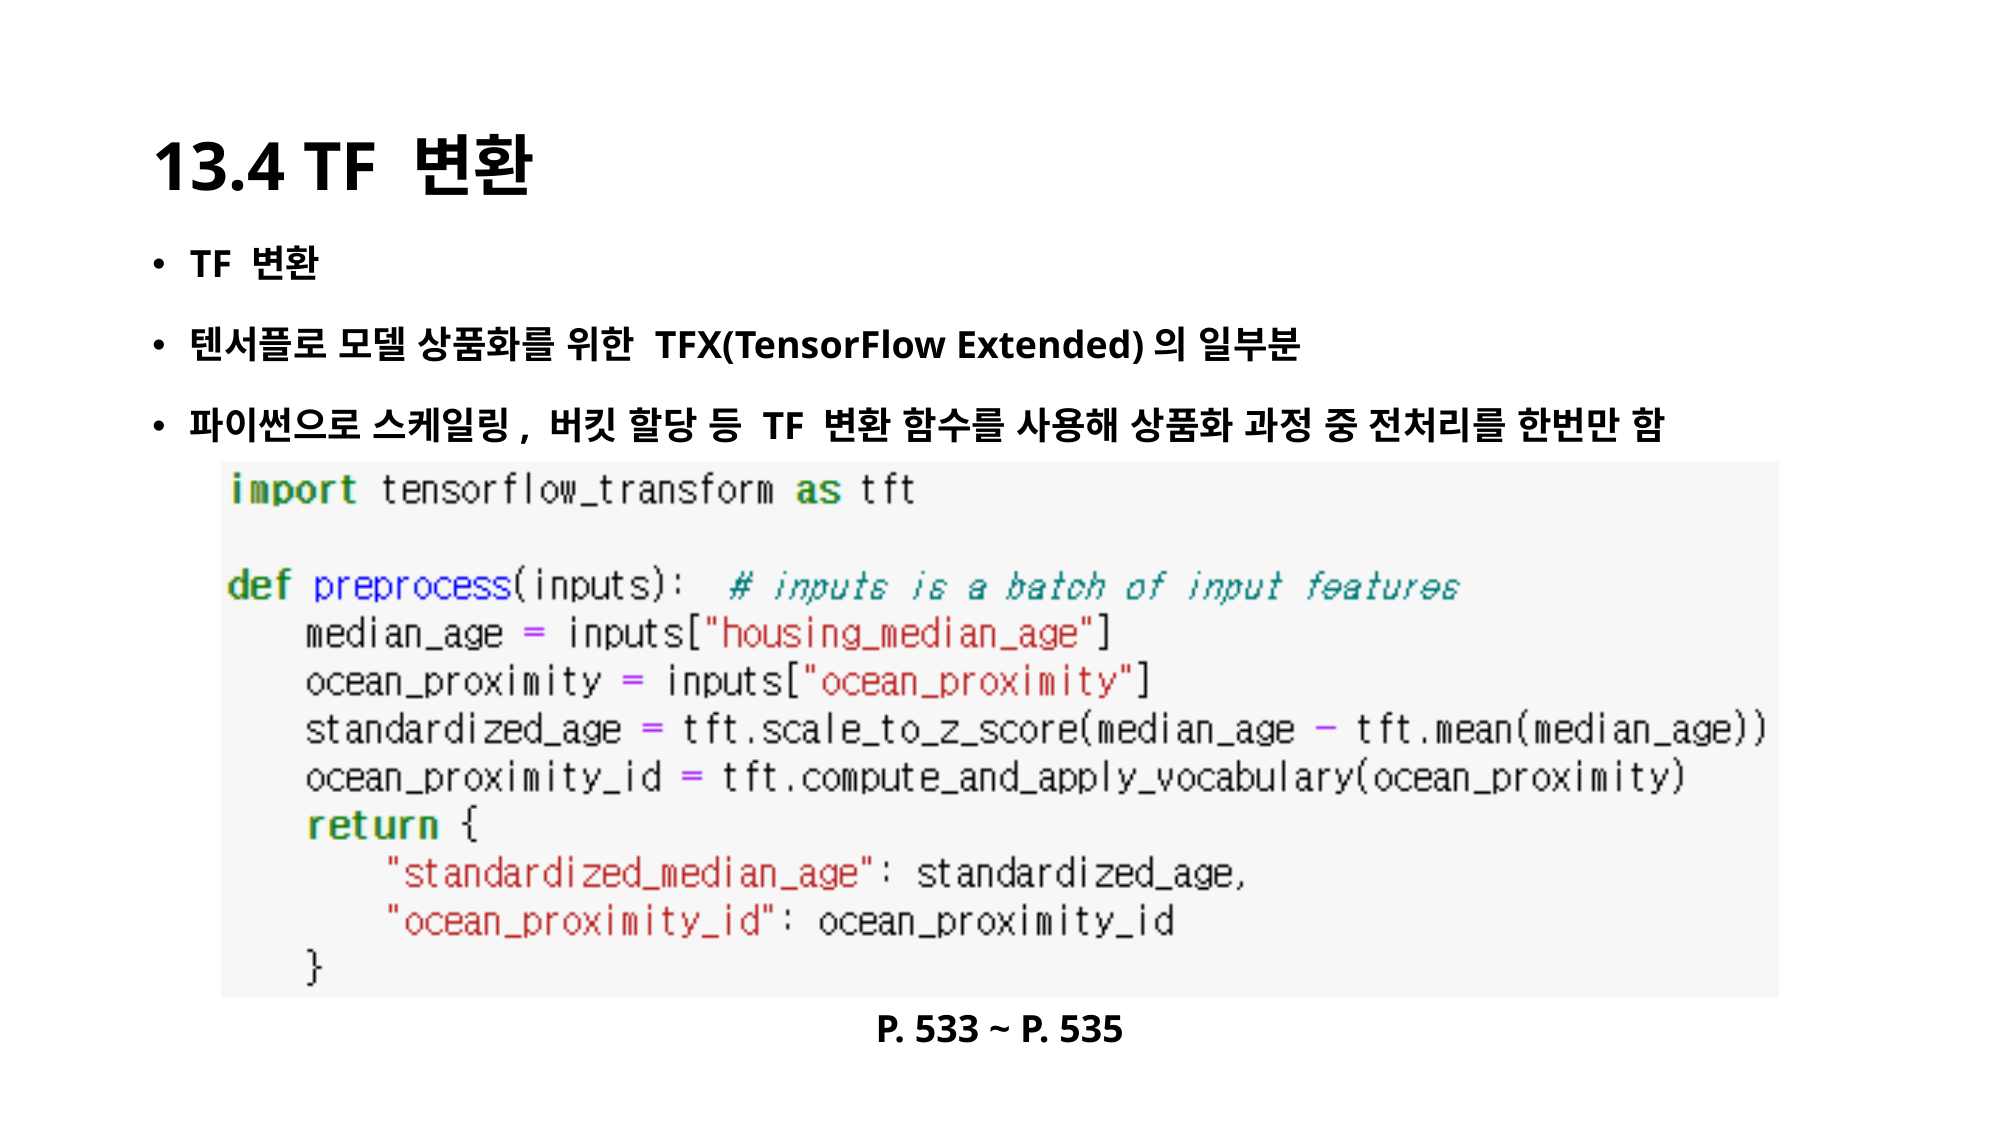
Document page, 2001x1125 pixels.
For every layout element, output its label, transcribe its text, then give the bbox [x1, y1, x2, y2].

picture [221, 462, 1779, 998]
title 13.4 TF 변환 [137, 59, 1863, 238]
text_box P. 533 ~ P. 535 [860, 998, 1139, 1058]
list TF 변환 텐서플로 모델 상품화를 위한 TFX(TensorFlow Extended)의 일부분 파이썬으로 스케일링, 버킷 할당 등 TF 변환 함수를 사용해 상품화 과정 중 전처리를 한번만 함 [137, 238, 1863, 463]
